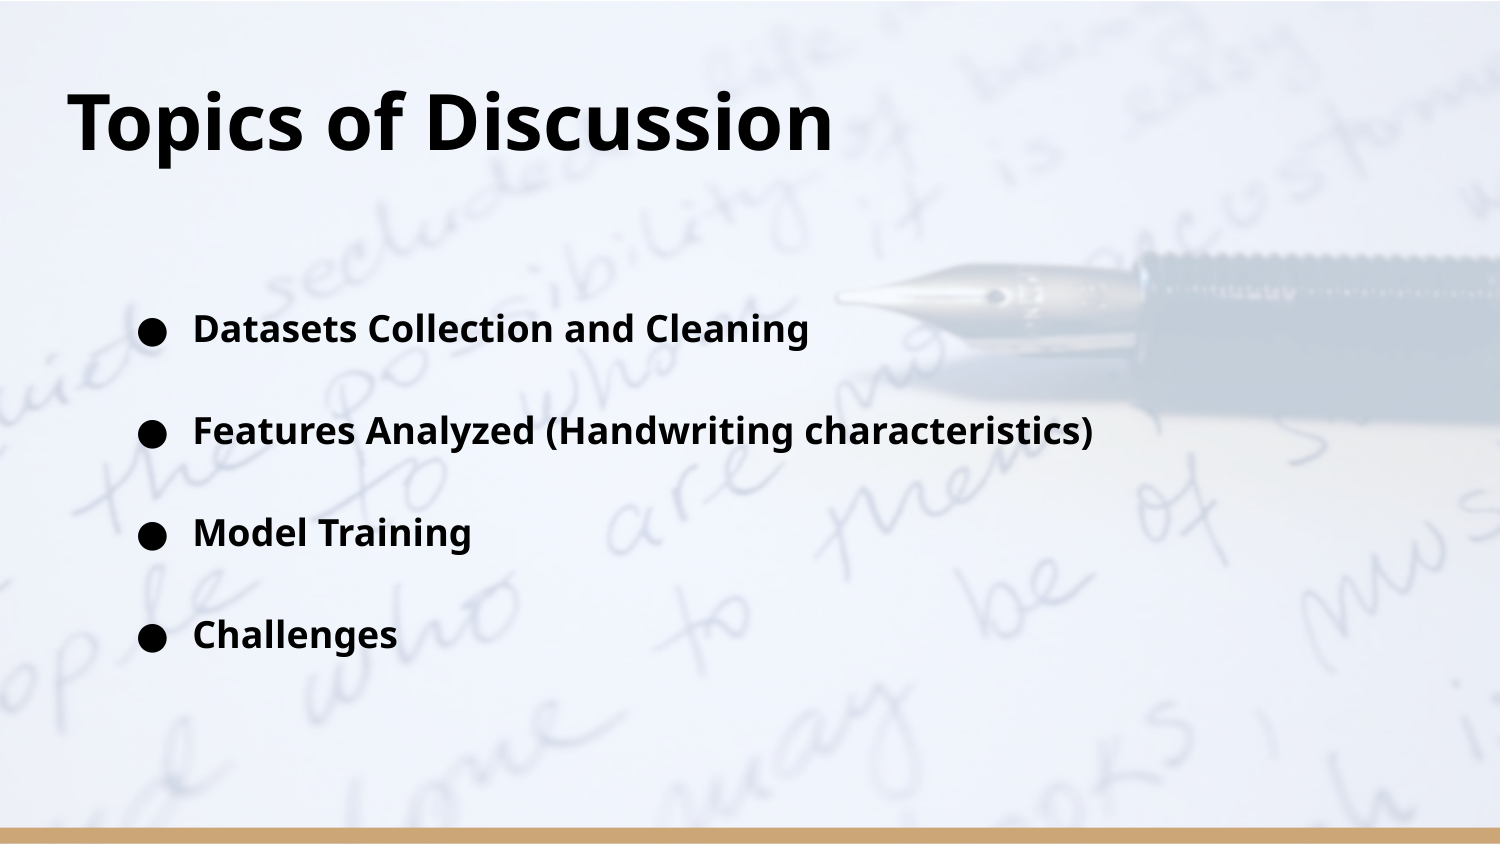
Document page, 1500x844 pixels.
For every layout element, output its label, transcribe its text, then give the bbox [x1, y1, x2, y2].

title Topics of Discussion [51, 51, 1449, 189]
list Datasets Collection and Cleaning Features Analyzed (Handwriting characteristics) Model Training Challenges [102, 236, 1500, 787]
